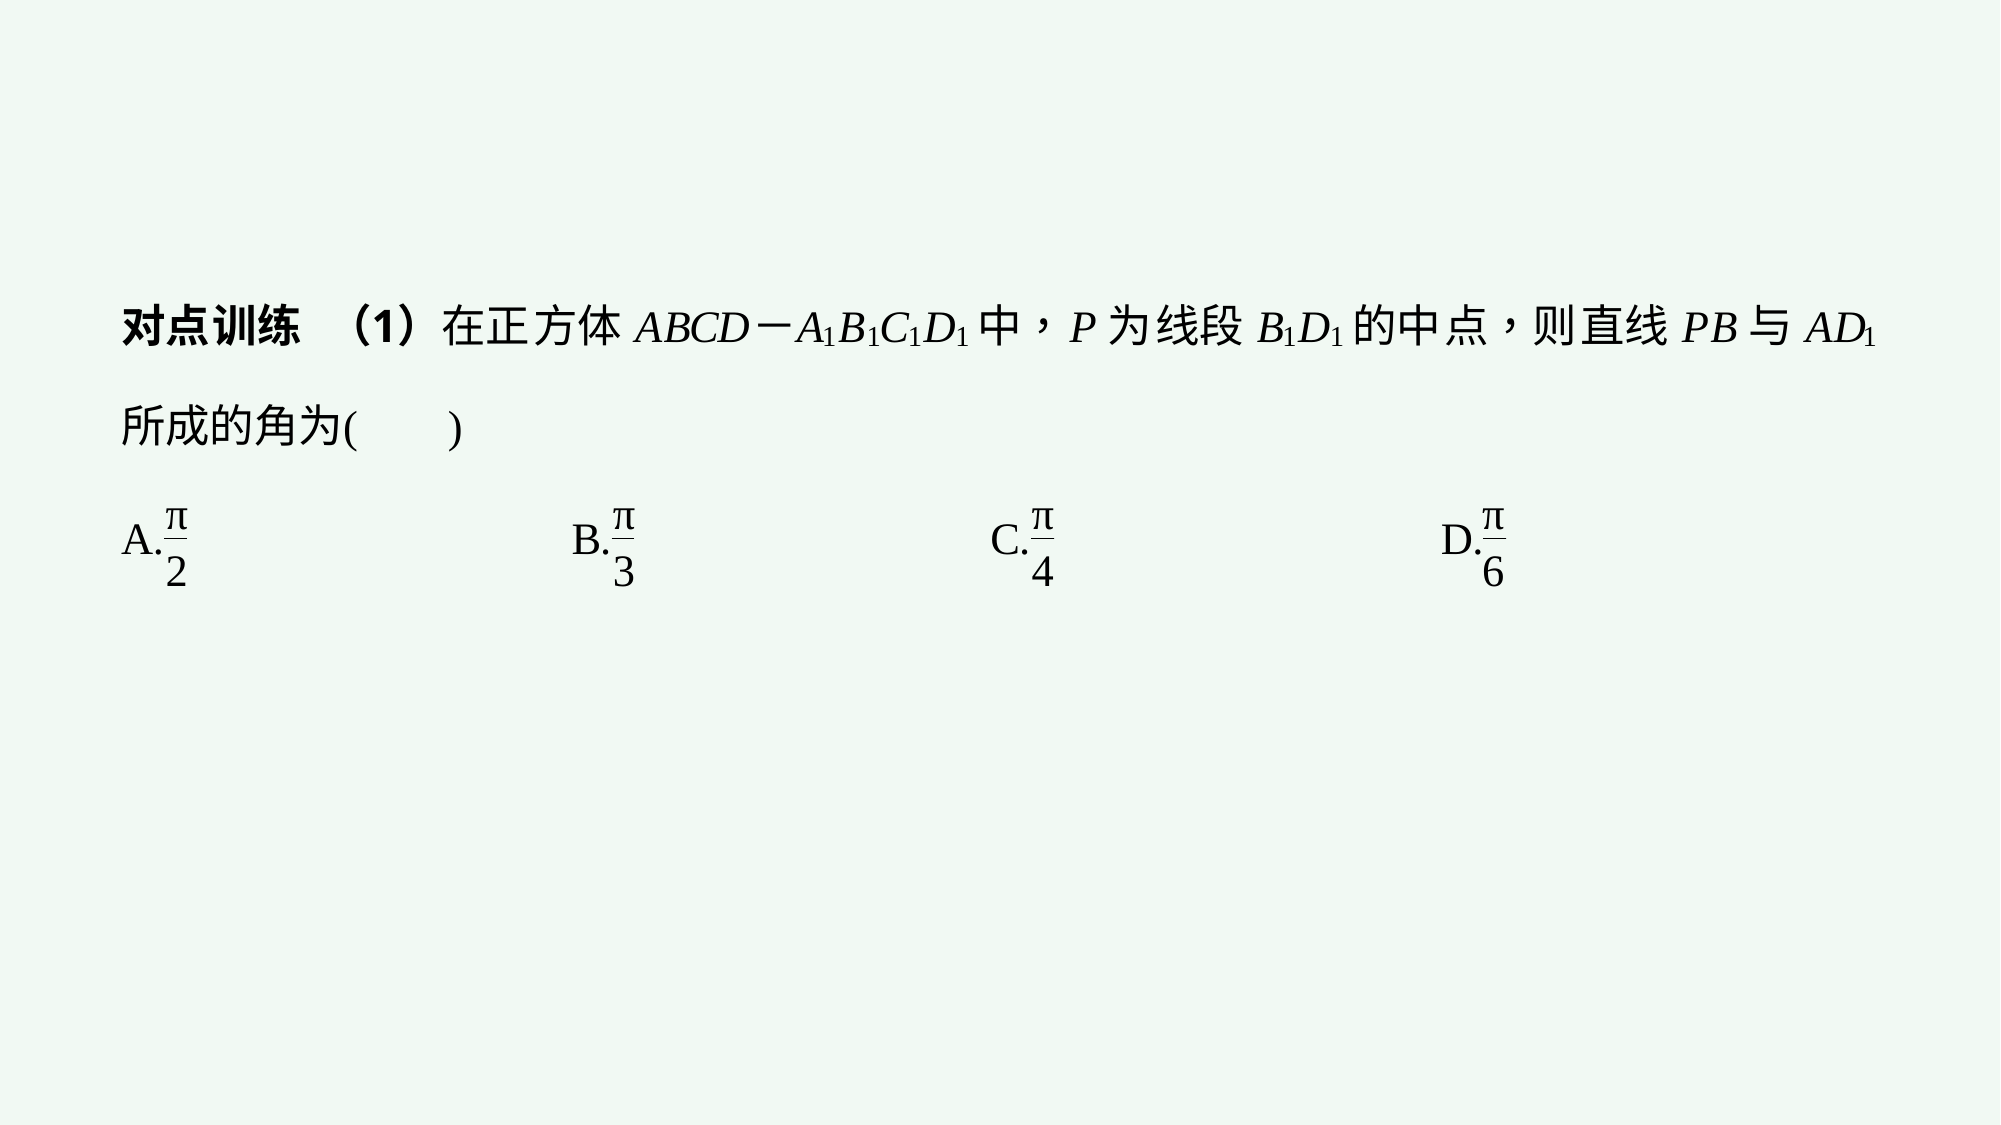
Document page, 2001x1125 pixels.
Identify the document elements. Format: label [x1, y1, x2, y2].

text_box [121, 275, 1879, 677]
